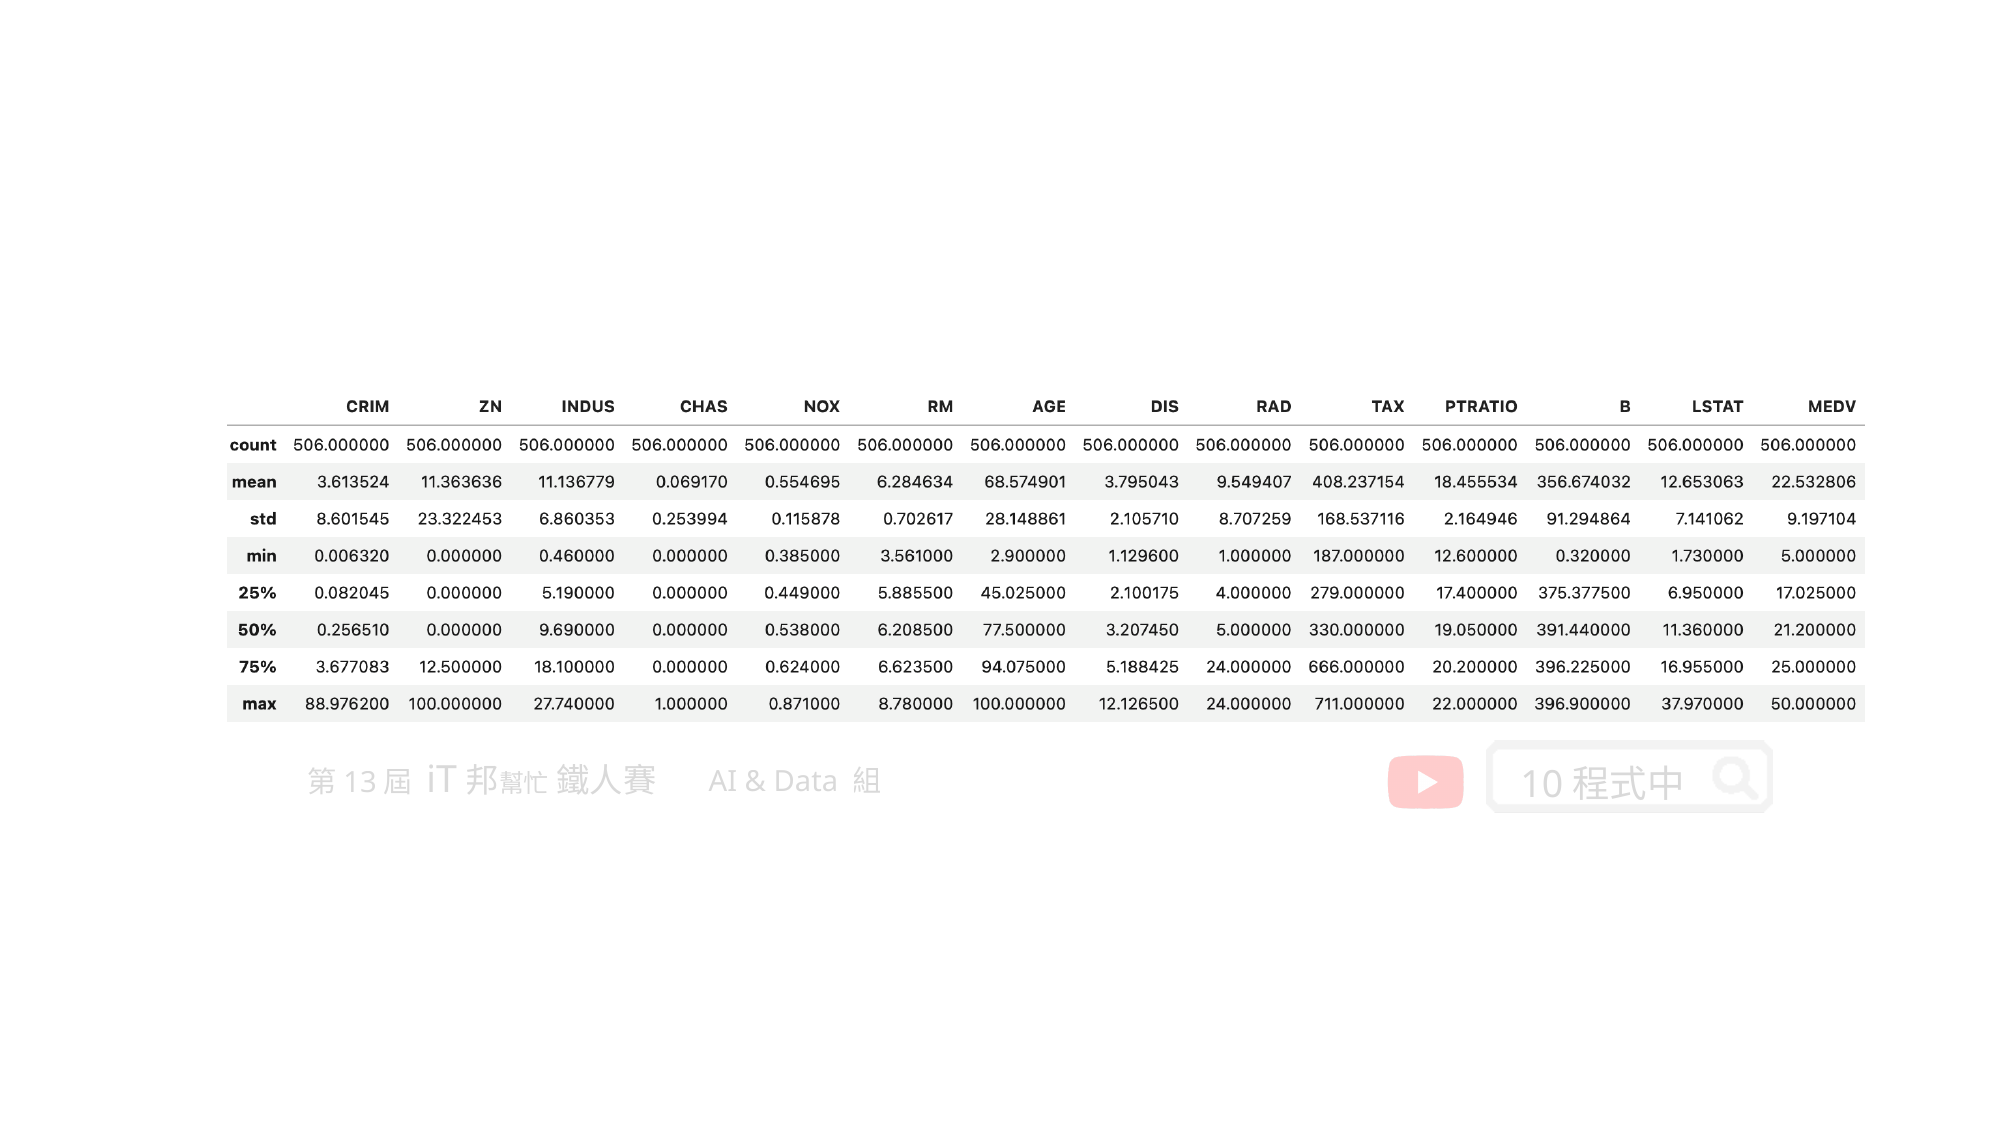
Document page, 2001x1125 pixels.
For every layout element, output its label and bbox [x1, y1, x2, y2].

picture [227, 390, 1874, 727]
text_box [295, 633, 1832, 921]
